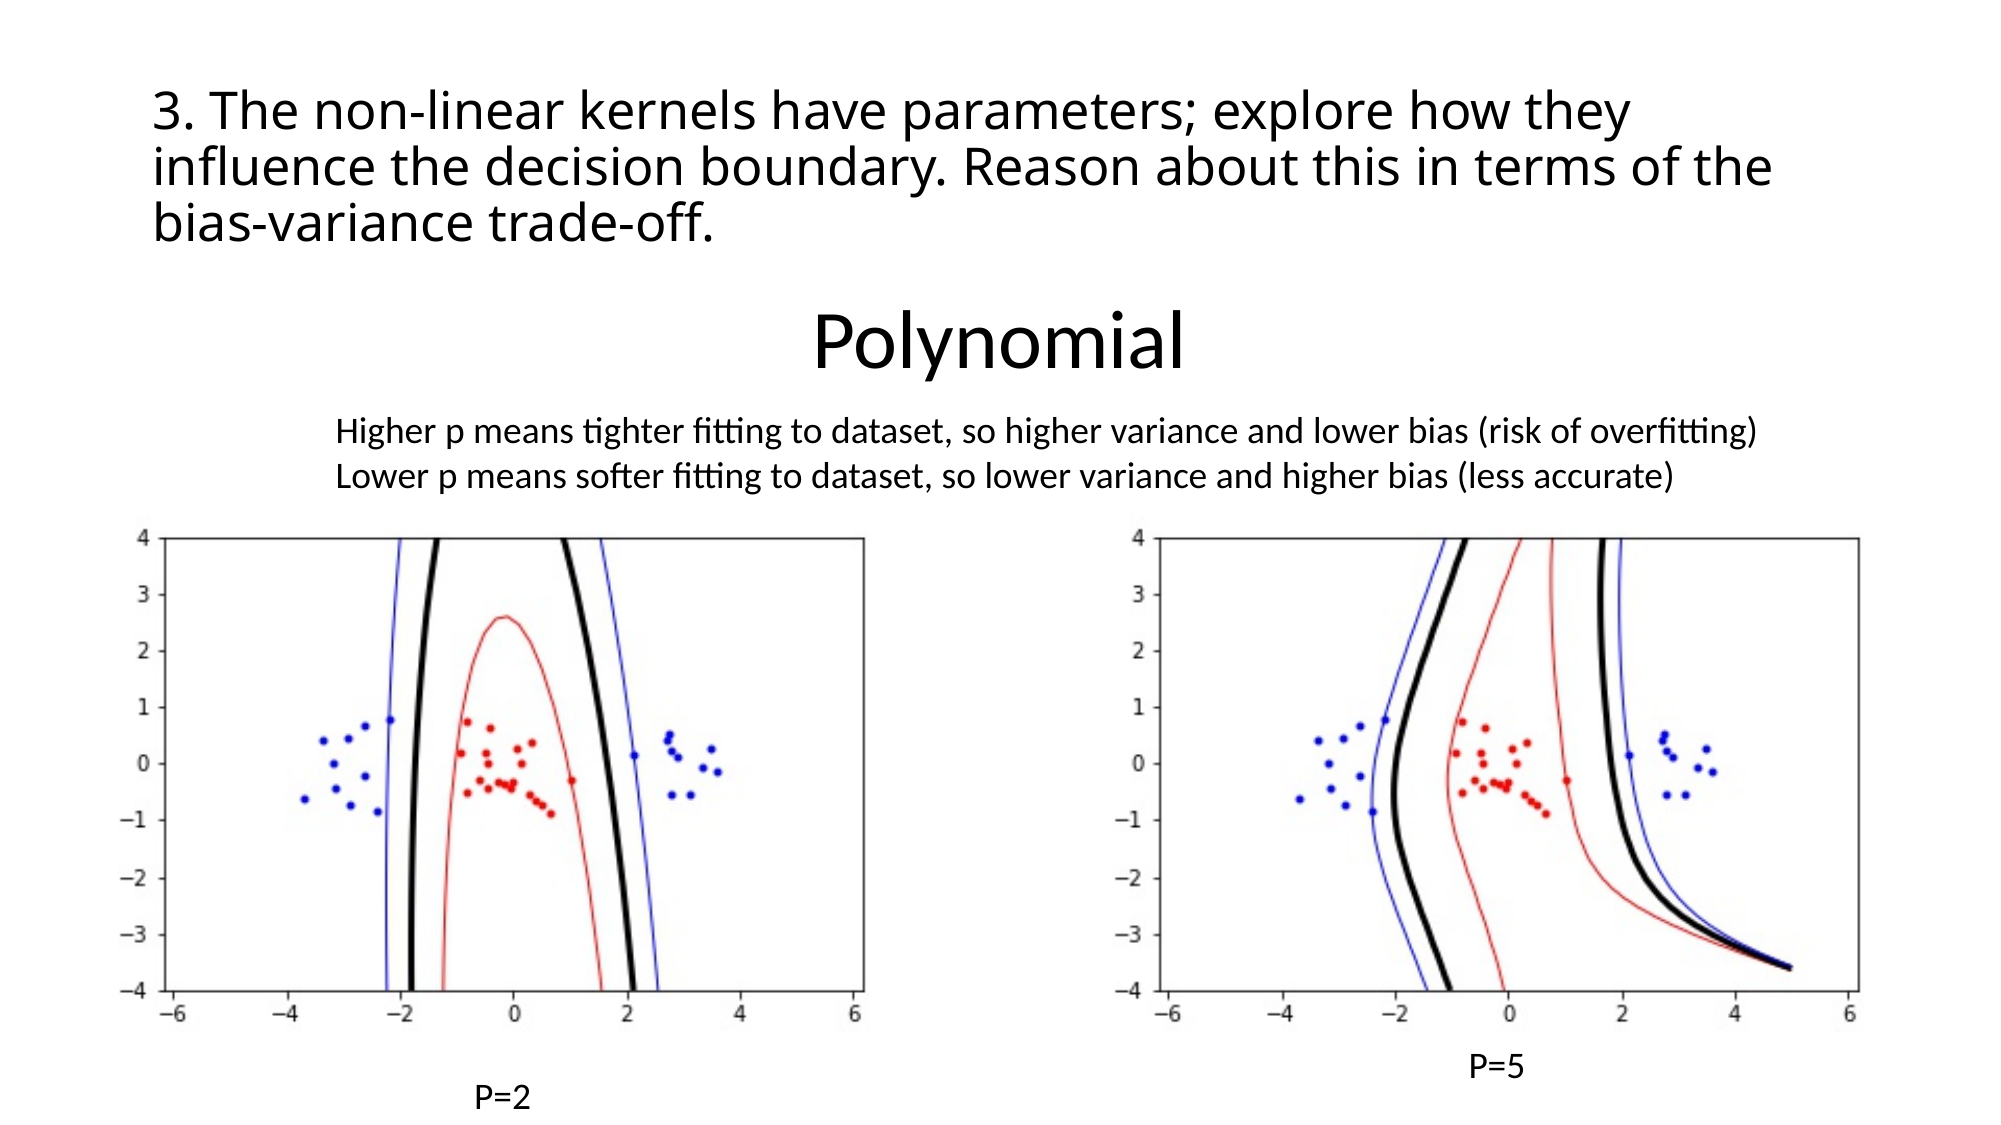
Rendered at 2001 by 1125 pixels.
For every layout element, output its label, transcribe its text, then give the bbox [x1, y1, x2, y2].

text_box P=2 [459, 1066, 547, 1125]
picture [52, 465, 953, 1066]
title 3. The non-linear kernels have parameters; explore how they influence the decision boundary. Reason about this in terms of the bias-variance trade-off. [137, 59, 1863, 278]
text_box Higher p means tighter fitting to dataset, so higher variance and lower bias (risk of overfitting) Lower p means softer fitting to dataset, so lower variance and higher bias (less accurate) [320, 398, 1775, 504]
picture [1047, 465, 1948, 1066]
text_box Polynomial [797, 277, 1202, 393]
text_box P=5 [1453, 1066, 1541, 1094]
